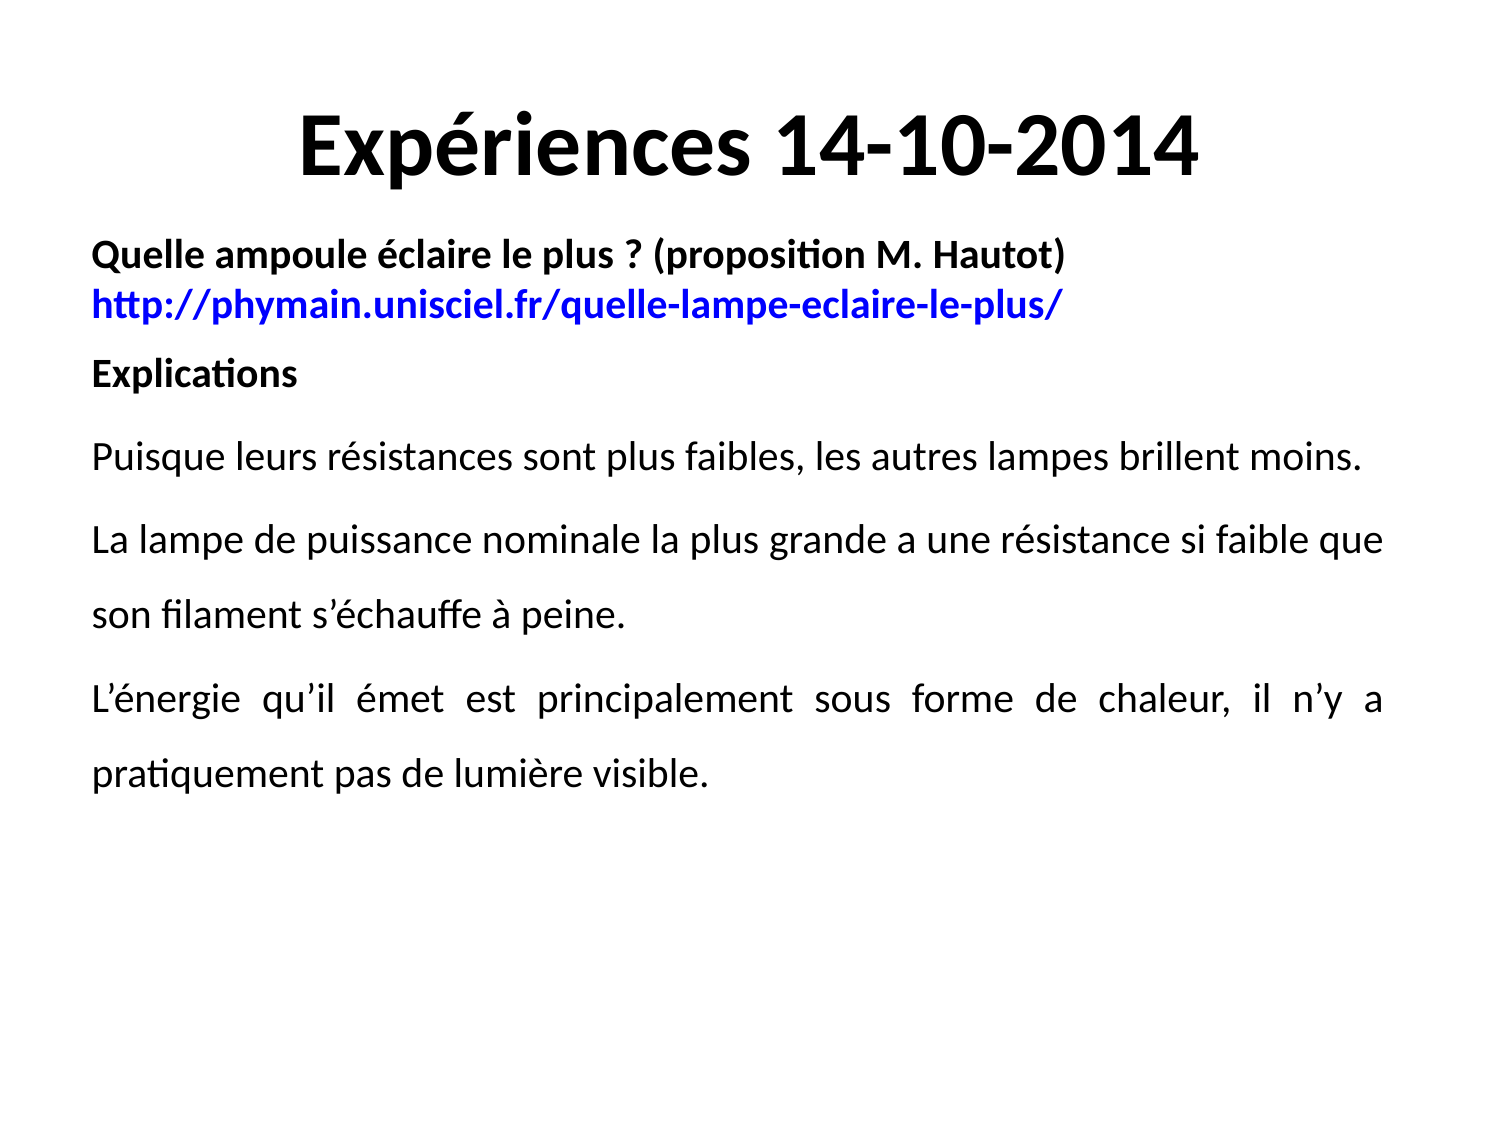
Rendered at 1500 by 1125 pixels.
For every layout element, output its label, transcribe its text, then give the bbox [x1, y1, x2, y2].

list Explications Puisque leurs résistances sont plus faibles, les autres lampes brillent moins. La lampe de puissance nominale la plus grande a une résistance si faible que son filament s’échauffe à peine. L’énergie qu’il émet est principalement sous forme de chaleur, il n’y a pratiquement pas de lumière visible. [76, 338, 1400, 1024]
title Expériences 14-10-2014 [75, 45, 1425, 233]
text_box Quelle ampoule éclaire le plus ? (proposition M. Hautot) http://phymain.unisciel.fr/quelle-lampe-eclaire-le-plus/ [76, 219, 1235, 335]
